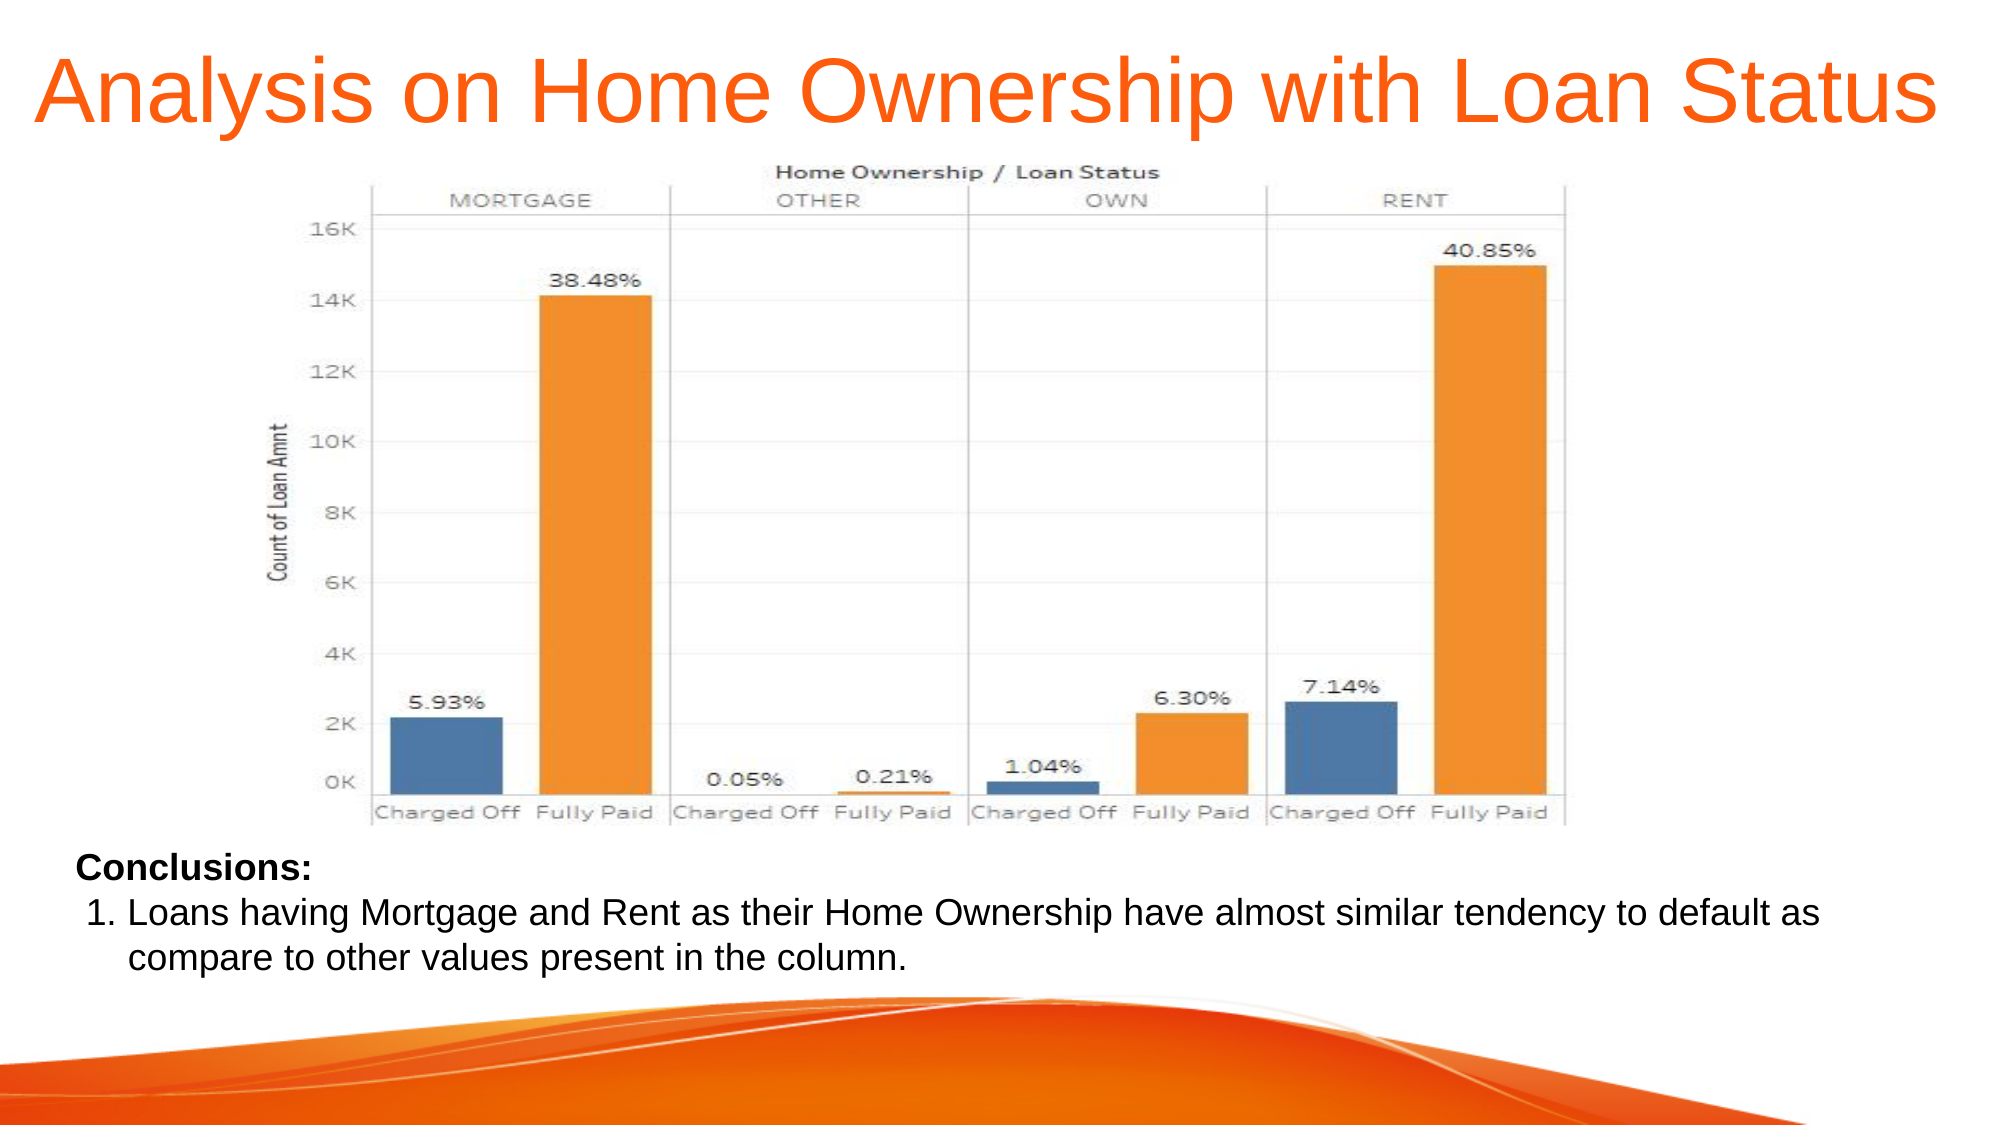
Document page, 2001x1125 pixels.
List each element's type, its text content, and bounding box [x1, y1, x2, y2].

picture [0, 0, 2000, 1125]
text_box Analysis on Home Ownership with Loan Status [19, 23, 1981, 148]
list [265, 165, 1576, 836]
text_box Conclusions: 1. Loans having Mortgage and Rent as their Home Ownership have almost similar tendency to default as compare to other values present in the column. [60, 835, 1851, 986]
